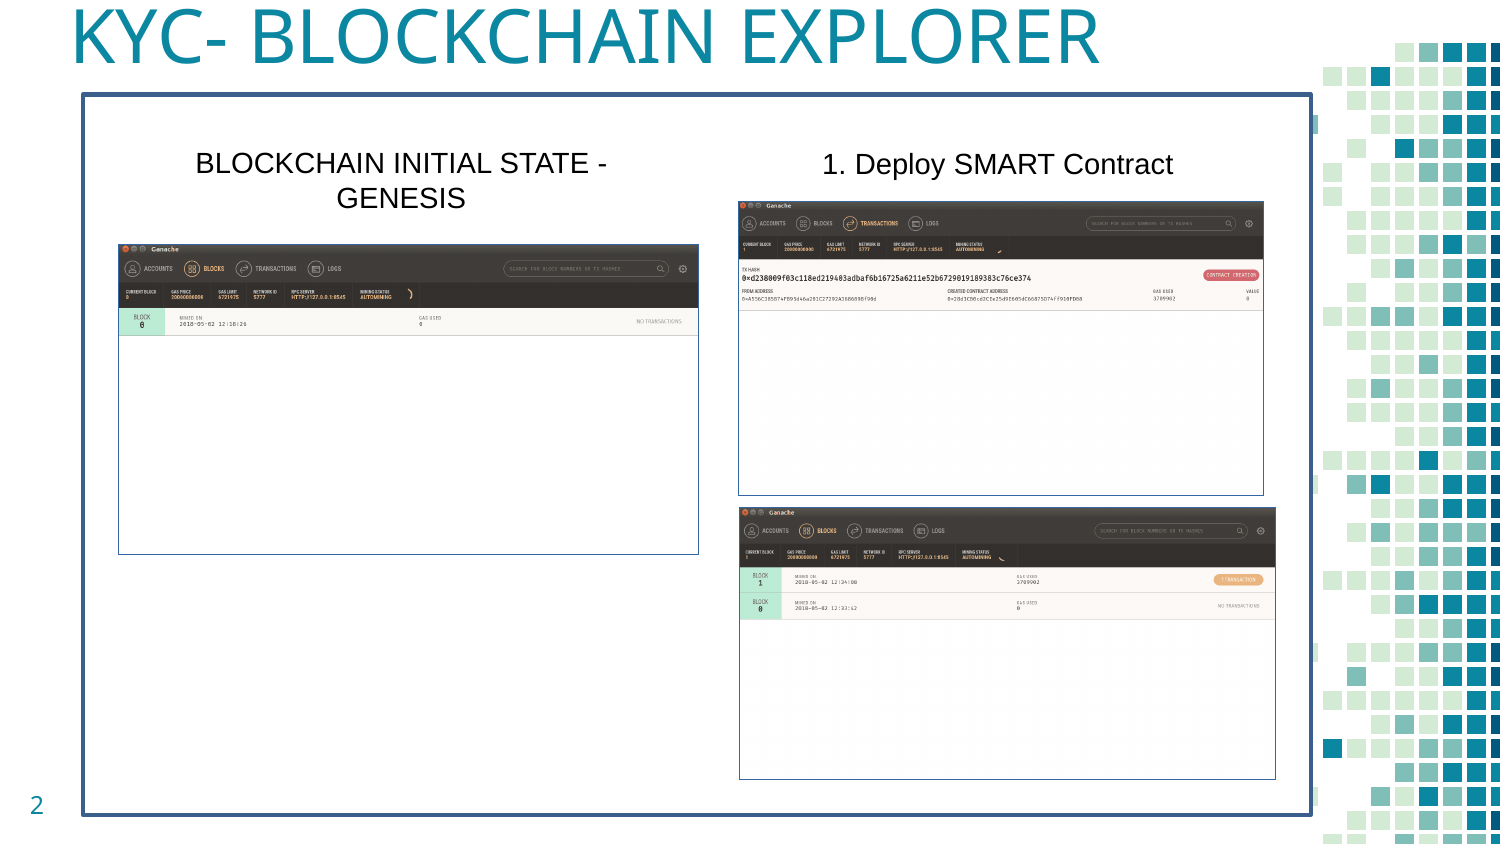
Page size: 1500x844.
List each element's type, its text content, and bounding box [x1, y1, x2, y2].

text_box KYC- BLOCKCHAIN EXPLORER [54, 0, 1382, 94]
picture [737, 201, 1264, 497]
text_box 1 [14, 774, 105, 839]
picture [117, 243, 700, 556]
text_box [69, 104, 1230, 829]
picture [738, 507, 1276, 780]
text_box [82, 94, 1137, 111]
text_box [1137, 94, 1313, 817]
text_box BLOCKCHAIN INITIAL STATE - GENESIS [116, 156, 687, 203]
text_box 1. Deploy SMART Contract [766, 139, 1231, 187]
